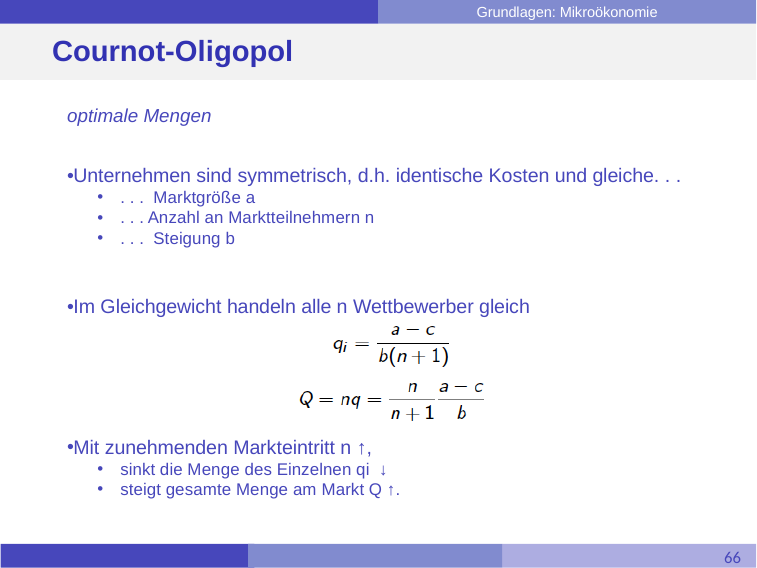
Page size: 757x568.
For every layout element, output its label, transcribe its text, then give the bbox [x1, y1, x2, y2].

list optimale Mengen [52, 96, 705, 134]
picture [290, 321, 502, 427]
list Unternehmen sind symmetrisch, d.h. identische Kosten und gleiche. . . . . . Marktgröße a . . . Anzahl an Marktteilnehmern n . . . Steigung b Im Gleichgewicht handeln alle n Wettbewerber gleich Mit zunehmenden Markteintritt n ↑, sinkt die Menge des Einzelnen qi ↓ steigt gesamte Menge am Markt Q ↑. [52, 151, 705, 512]
text_box 66 [586, 546, 757, 568]
title Cournot-Oligopol [52, 36, 705, 72]
